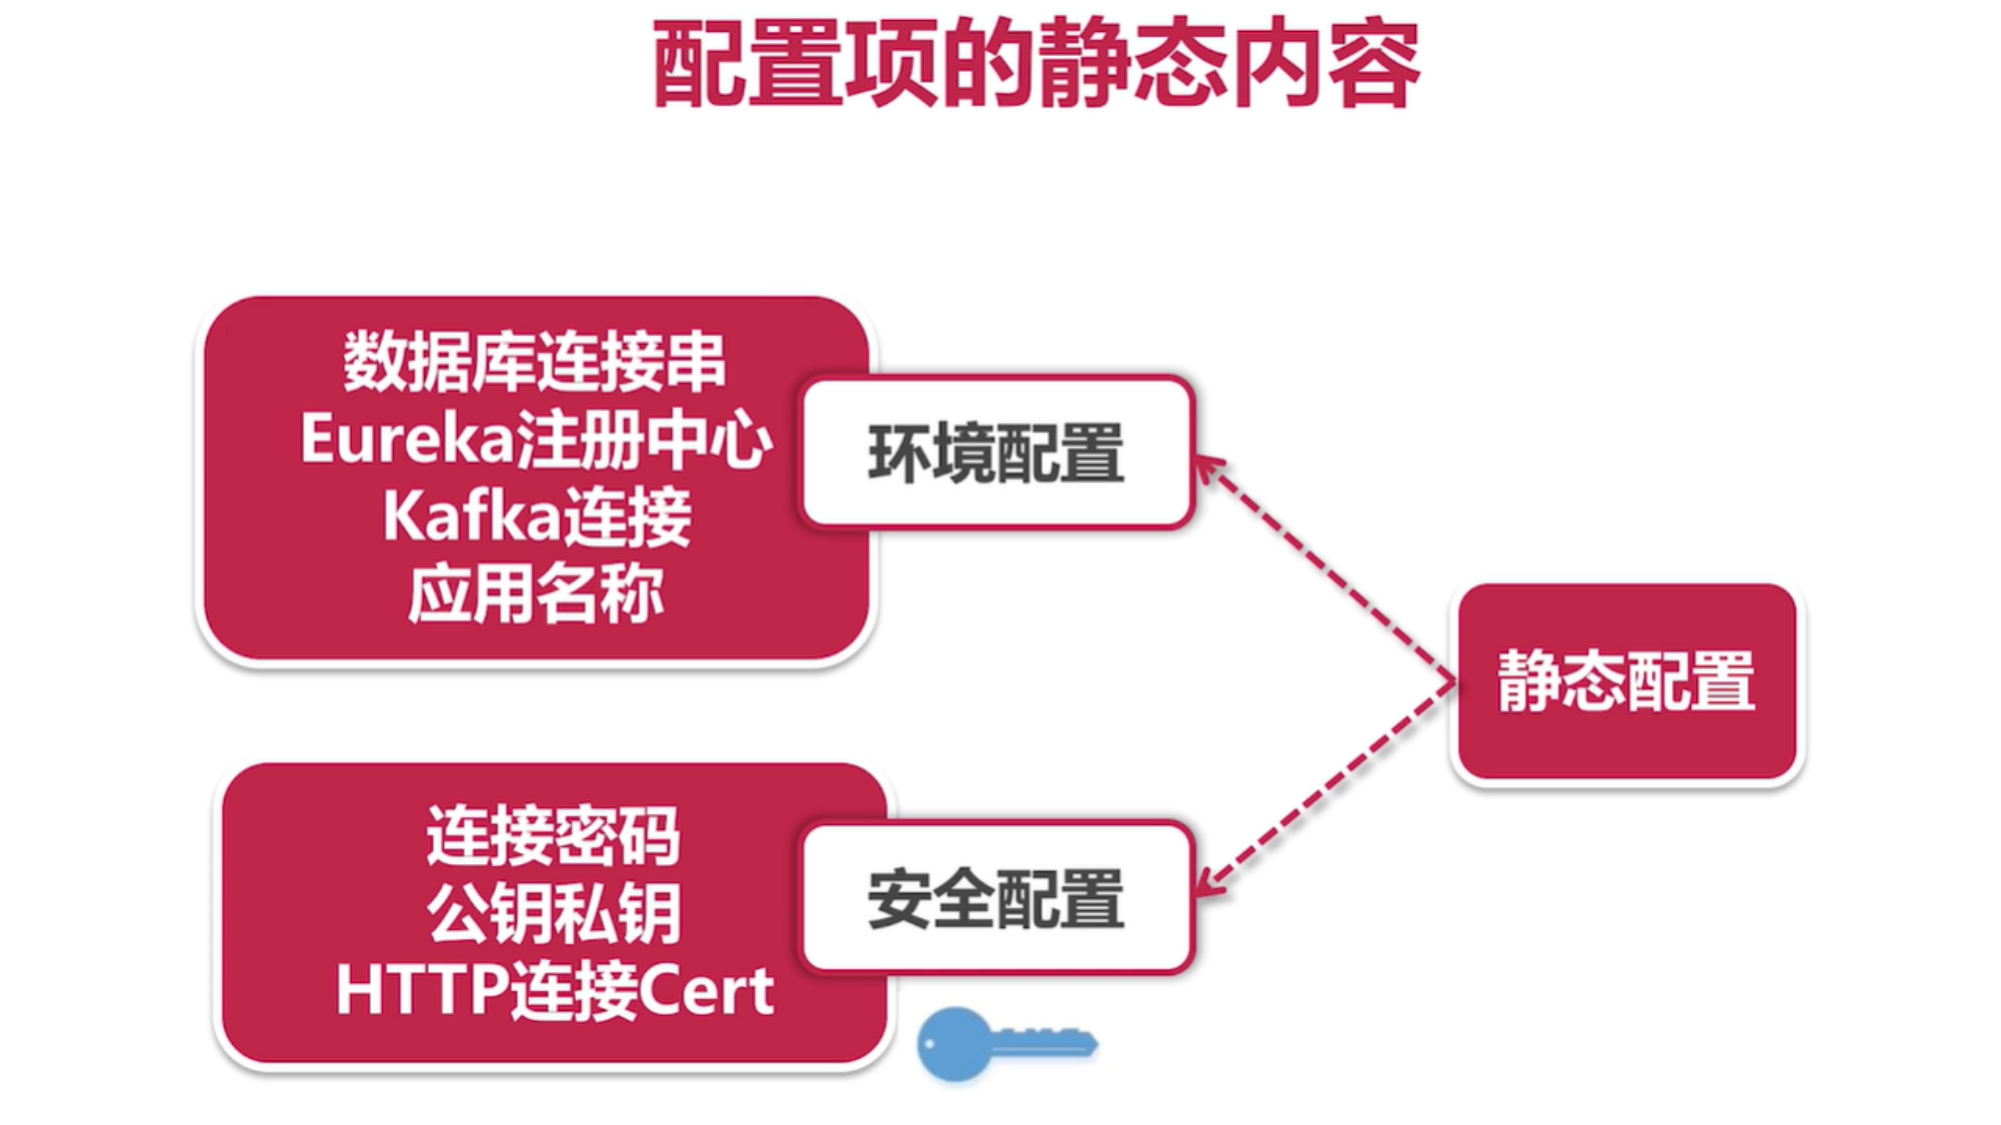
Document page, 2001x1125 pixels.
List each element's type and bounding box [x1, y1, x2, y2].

picture [170, 6, 1829, 1118]
